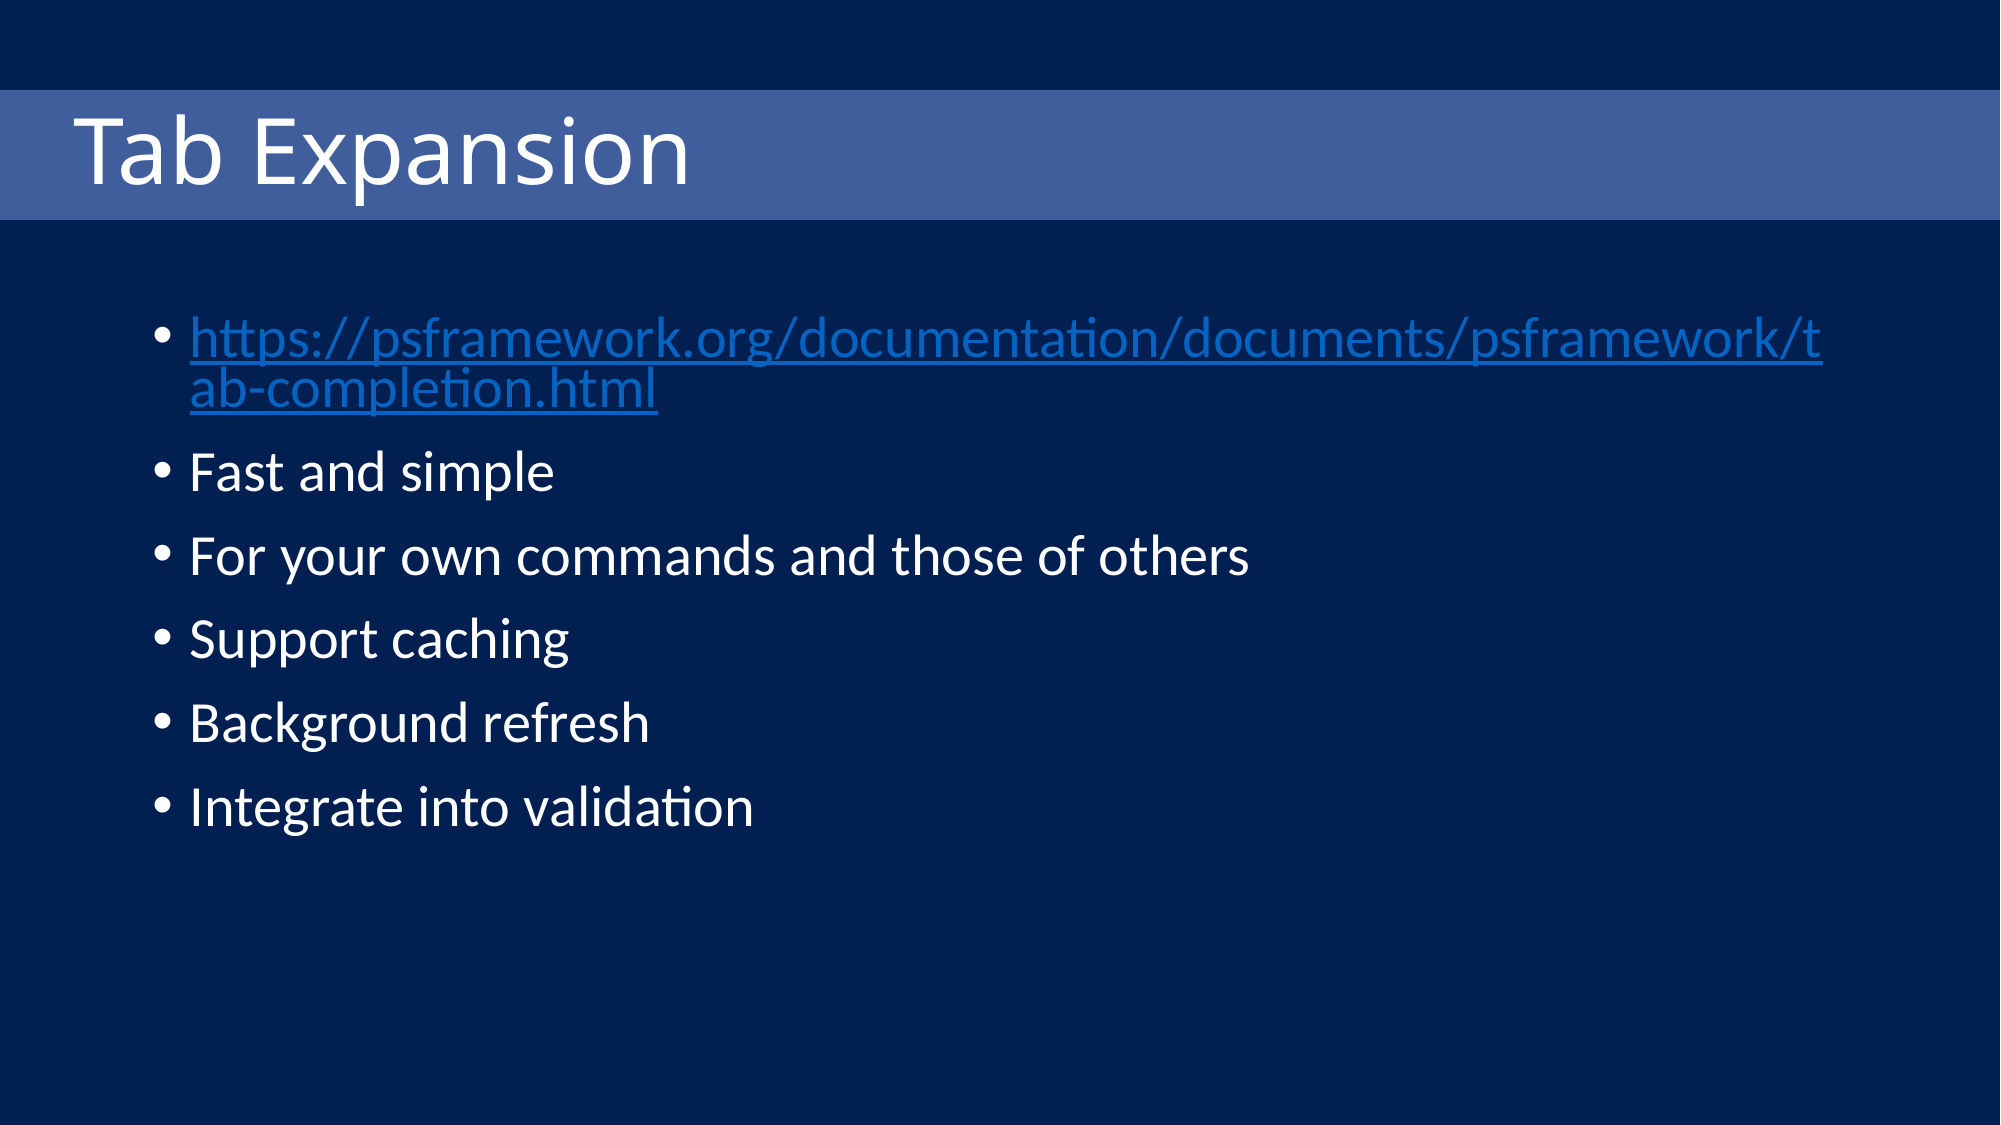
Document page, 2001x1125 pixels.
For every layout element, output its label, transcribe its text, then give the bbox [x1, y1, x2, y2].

text_box Tab Expansion [0, 89, 2000, 220]
list https://psframework.org/documentation/documents/psframework/tab-completion.html Fast and simple For your own commands and those of others Support caching Background refresh Integrate into validation [137, 299, 1863, 1014]
